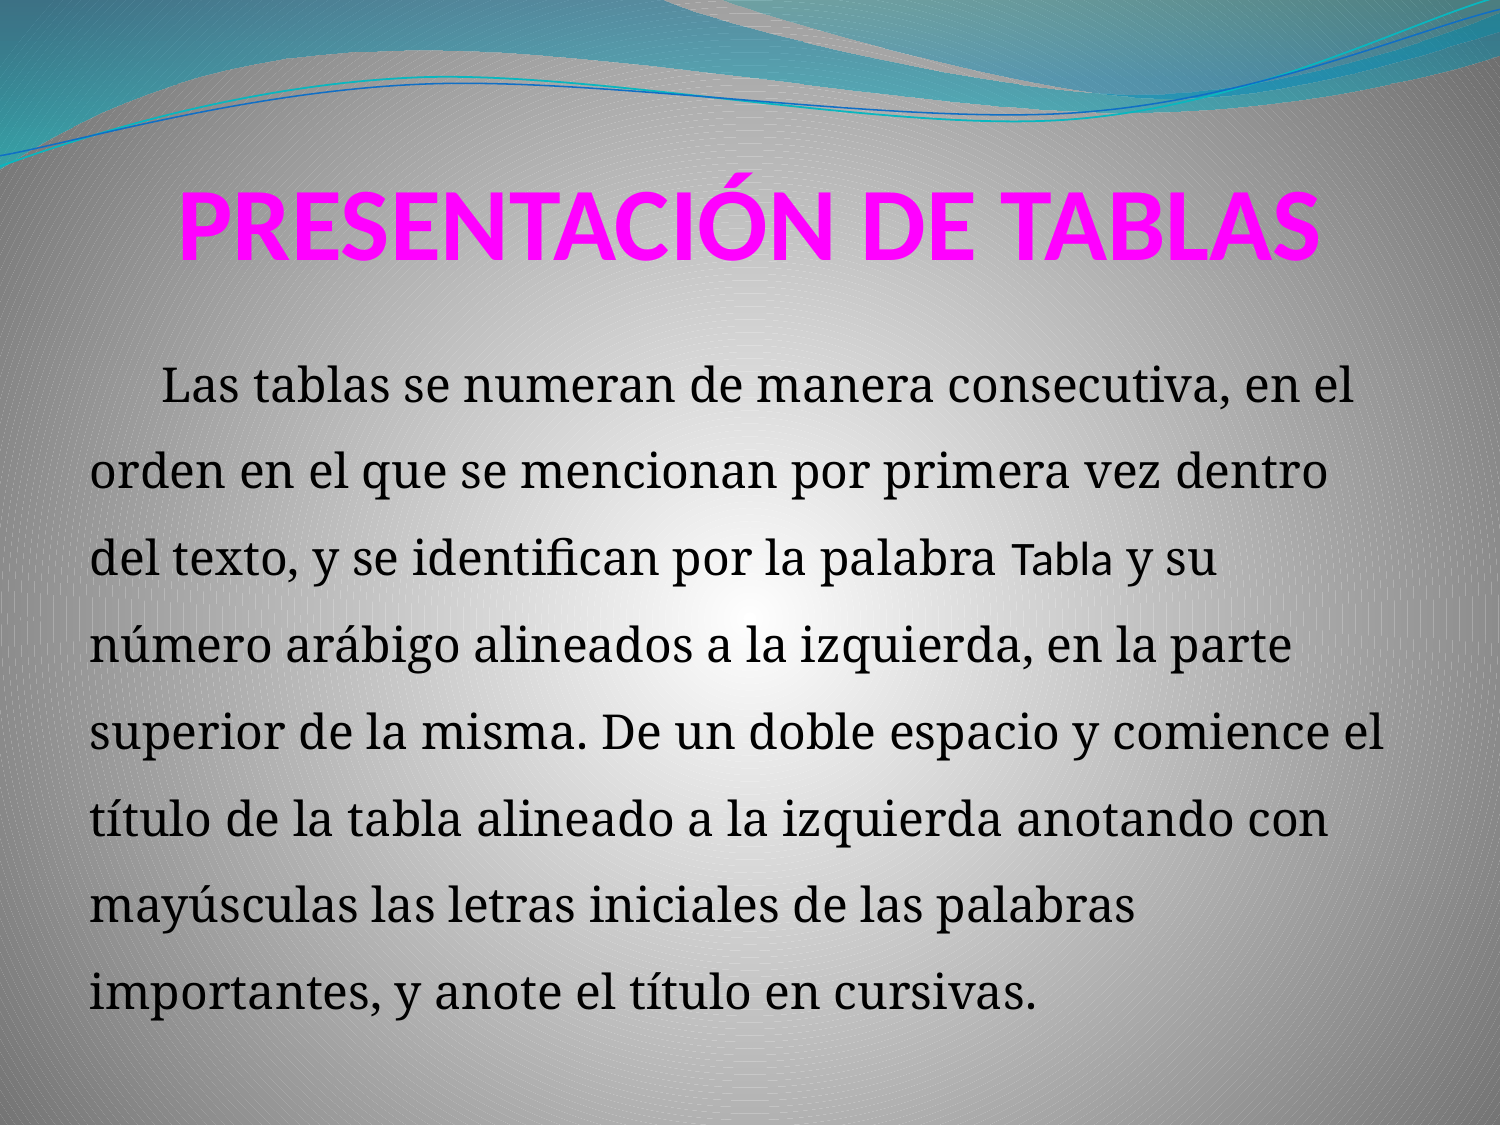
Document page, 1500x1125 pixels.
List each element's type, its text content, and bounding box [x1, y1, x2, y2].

title PRESENTACIÓN DE TABLAS [75, 93, 1425, 282]
list Las tablas se numeran de manera consecutiva, en el orden en el que se mencionan por primera vez dentro del texto, y se identifican por la palabra Tabla y su número arábigo alineados a la izquierda, en la parte superior de la misma. De un doble espacio y comience el título de la tabla alineado a la izquierda anotando con mayúsculas las letras iniciales de las palabras importantes, y anote el título en cursivas. [75, 317, 1425, 1038]
